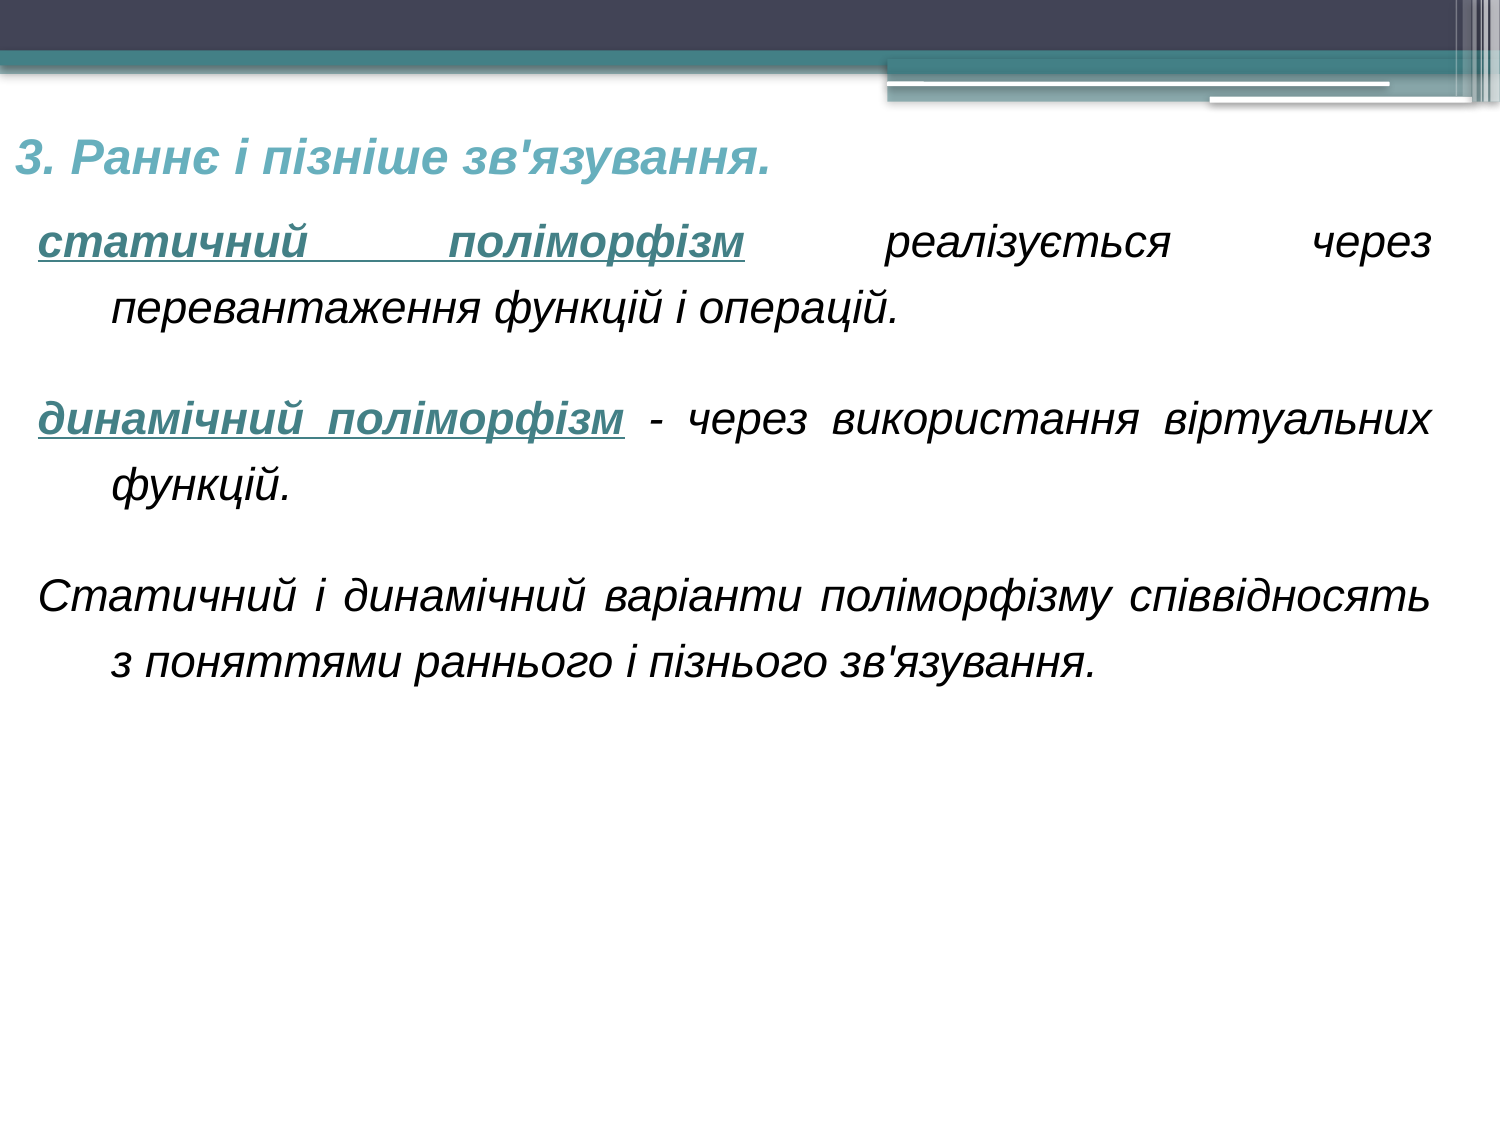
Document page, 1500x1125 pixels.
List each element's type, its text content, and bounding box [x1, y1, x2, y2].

text_box статичний поліморфізм реалізується через перевантаження функцій і операцій. динамічний поліморфізм - через використання віртуальних функцій. Статичний і динамічний варіанти поліморфізму співвідносять з поняттями раннього і пізнього зв'язування. [22, 196, 1448, 691]
text_box 3. Раннє і пізніше зв'язування. [0, 93, 1266, 193]
